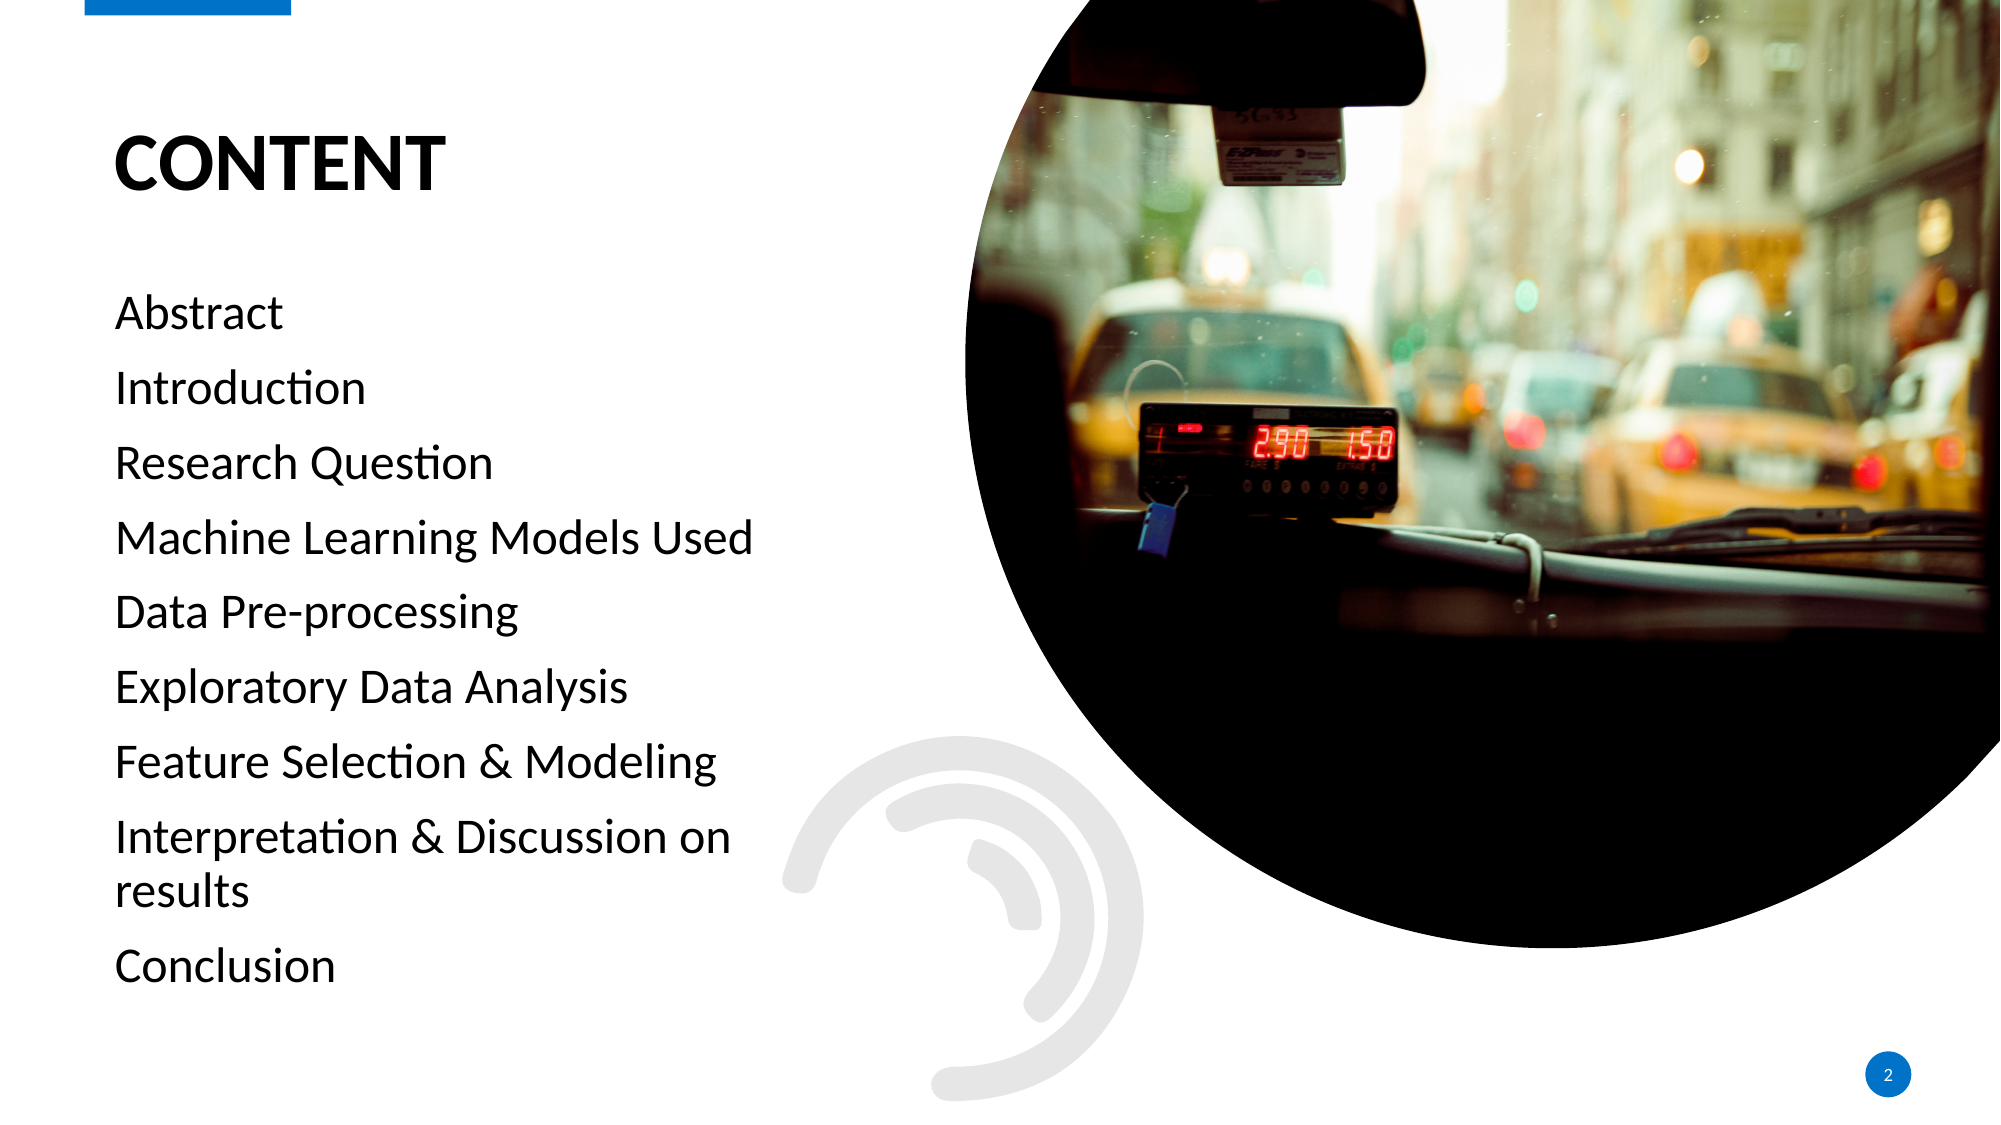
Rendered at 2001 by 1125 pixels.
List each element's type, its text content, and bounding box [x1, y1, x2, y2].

picture [965, 0, 2000, 949]
slide_number 2 [1864, 1059, 1913, 1090]
list Abstract Introduction Research Question Machine Learning Models Used Data Pre-processing Exploratory Data Analysis Feature Selection & Modeling Interpretation & Discussion on results Conclusion [114, 286, 840, 999]
title Content [114, 90, 925, 237]
